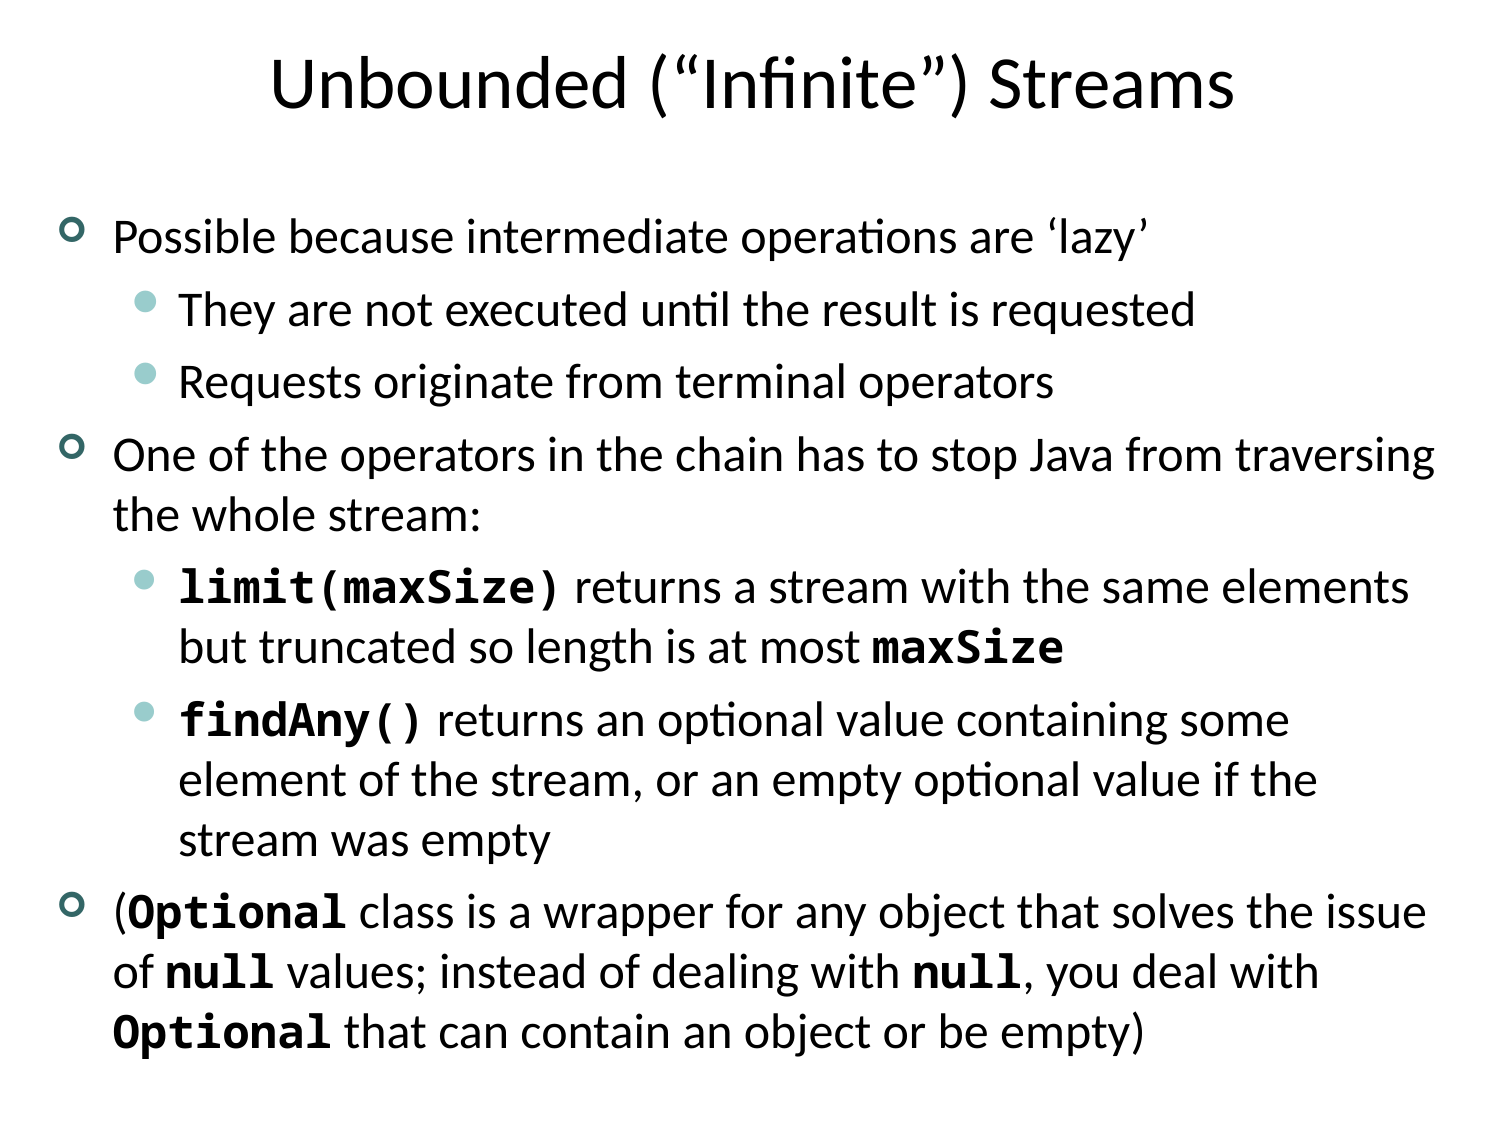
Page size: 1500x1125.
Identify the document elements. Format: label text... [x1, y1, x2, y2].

list Possible because intermediate operations are ‘lazy’ They are not executed until the result is requested Requests originate from terminal operators One of the operators in the chain has to stop Java from traversing the whole stream: limit(maxSize) returns a stream with the same elements but truncated so length is at most maxSize findAny() returns an optional value containing some element of the stream, or an empty optional value if the stream was empty (Optional class is a wrapper for any object that solves the issue of null values; instead of dealing with null, you deal with Optional that can contain an object or be empty) [41, 196, 1459, 1095]
title Unbounded (“Infinite”) Streams [76, 0, 1430, 158]
